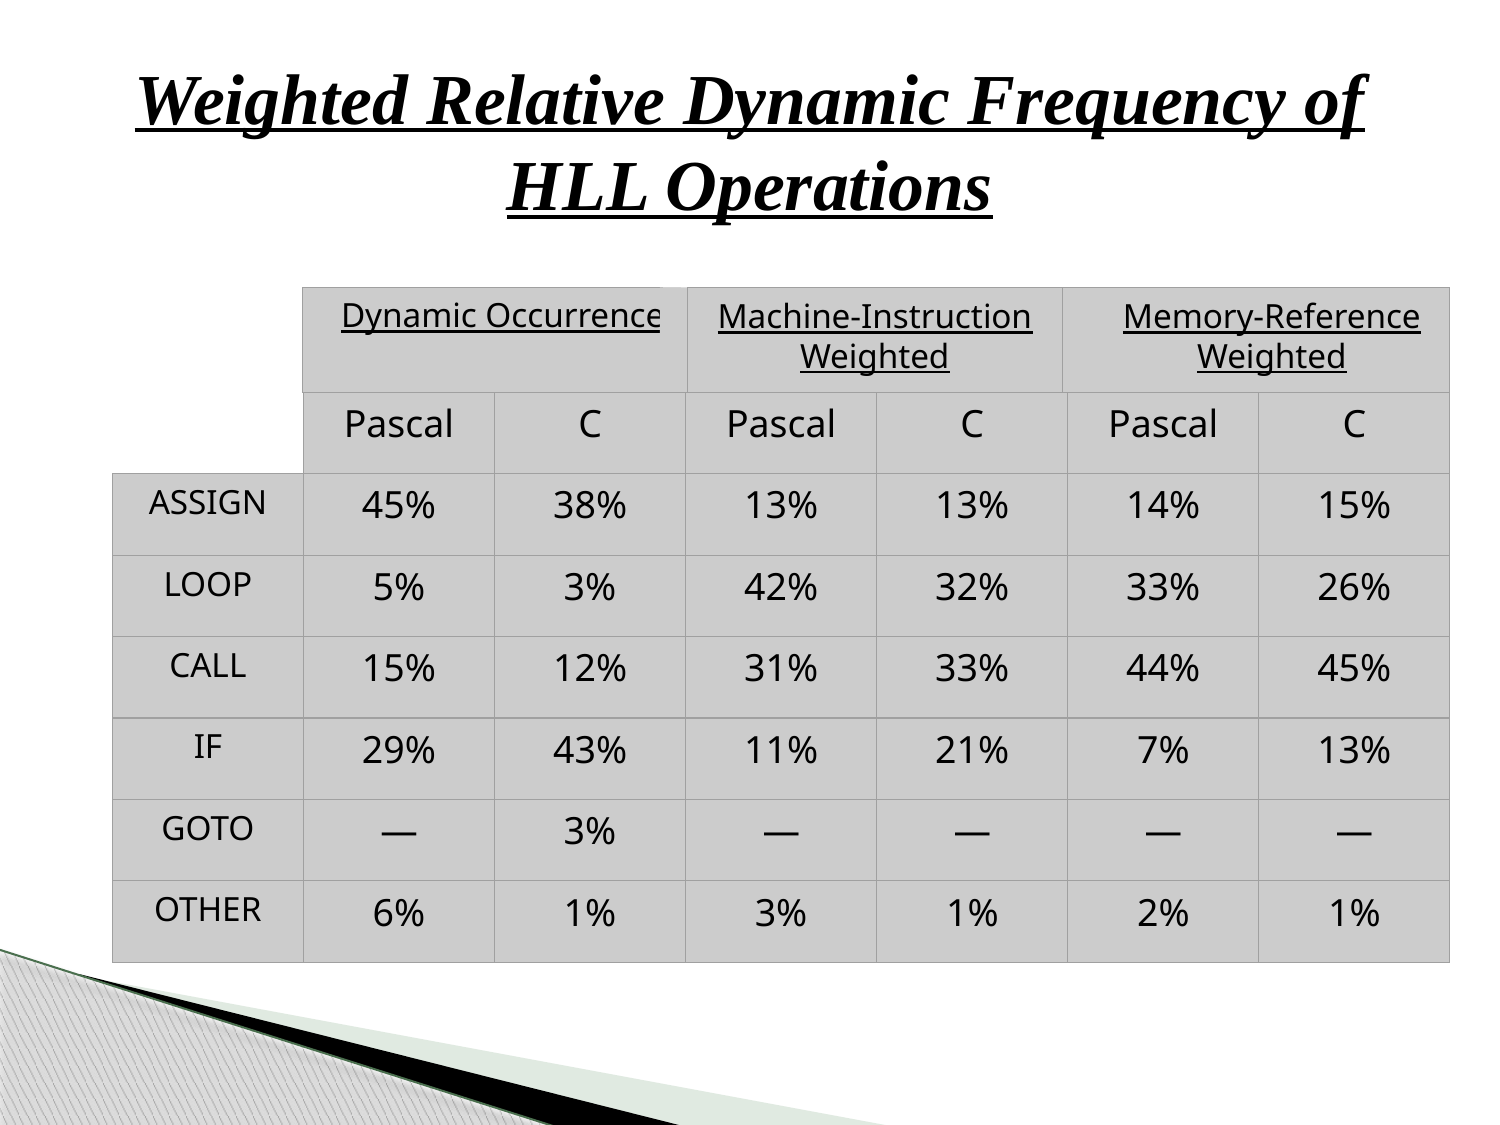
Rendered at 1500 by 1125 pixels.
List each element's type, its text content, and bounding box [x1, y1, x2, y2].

title Weighted Relative Dynamic Frequency of HLL Operations [75, 45, 1425, 233]
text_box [112, 287, 1451, 963]
